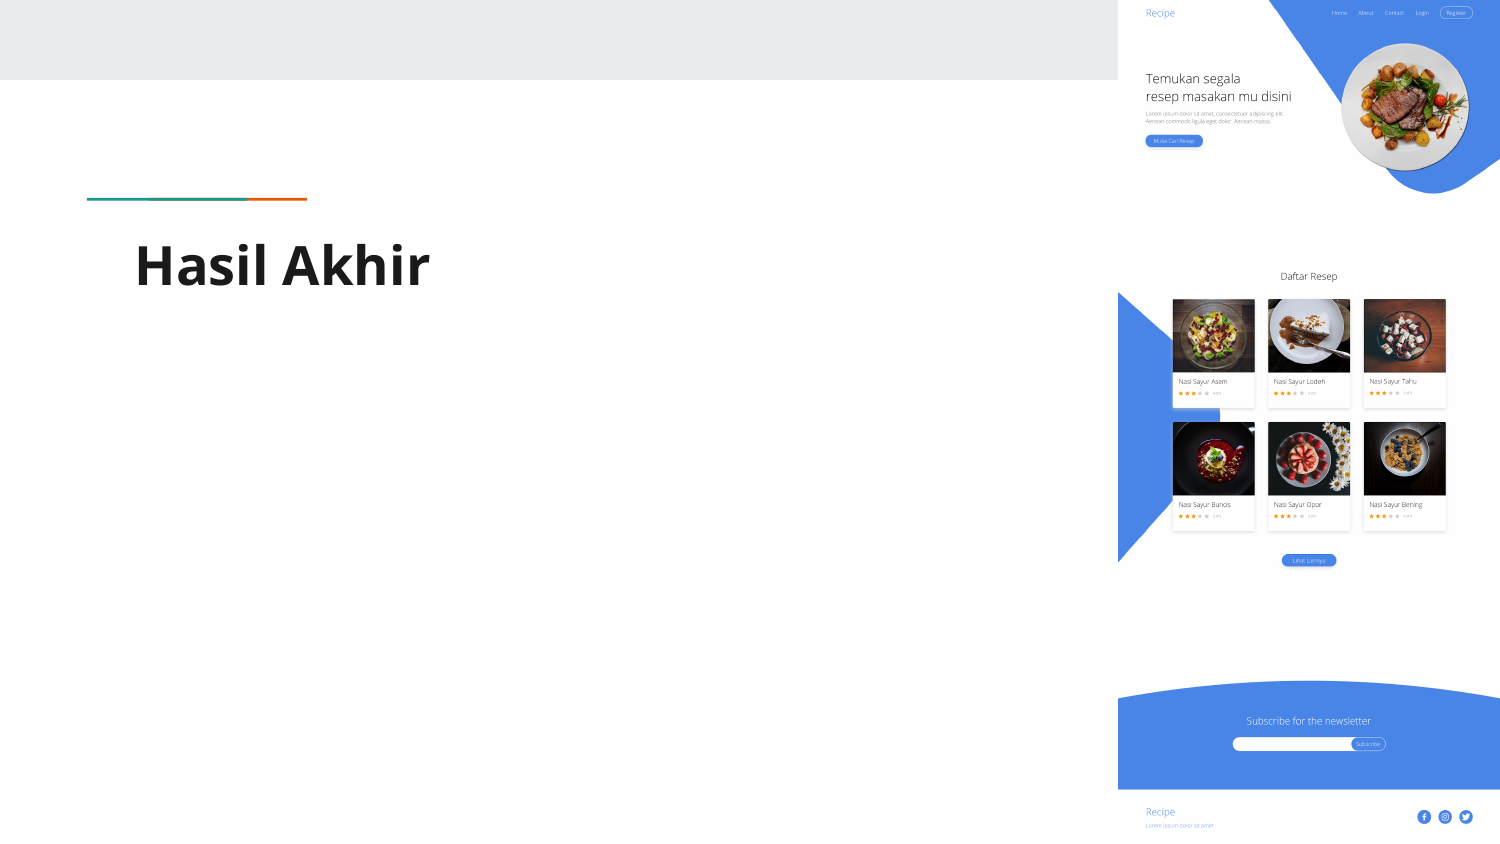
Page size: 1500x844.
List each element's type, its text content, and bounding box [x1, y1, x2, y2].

title Hasil Akhir [119, 216, 1113, 305]
picture [1118, 0, 1500, 844]
